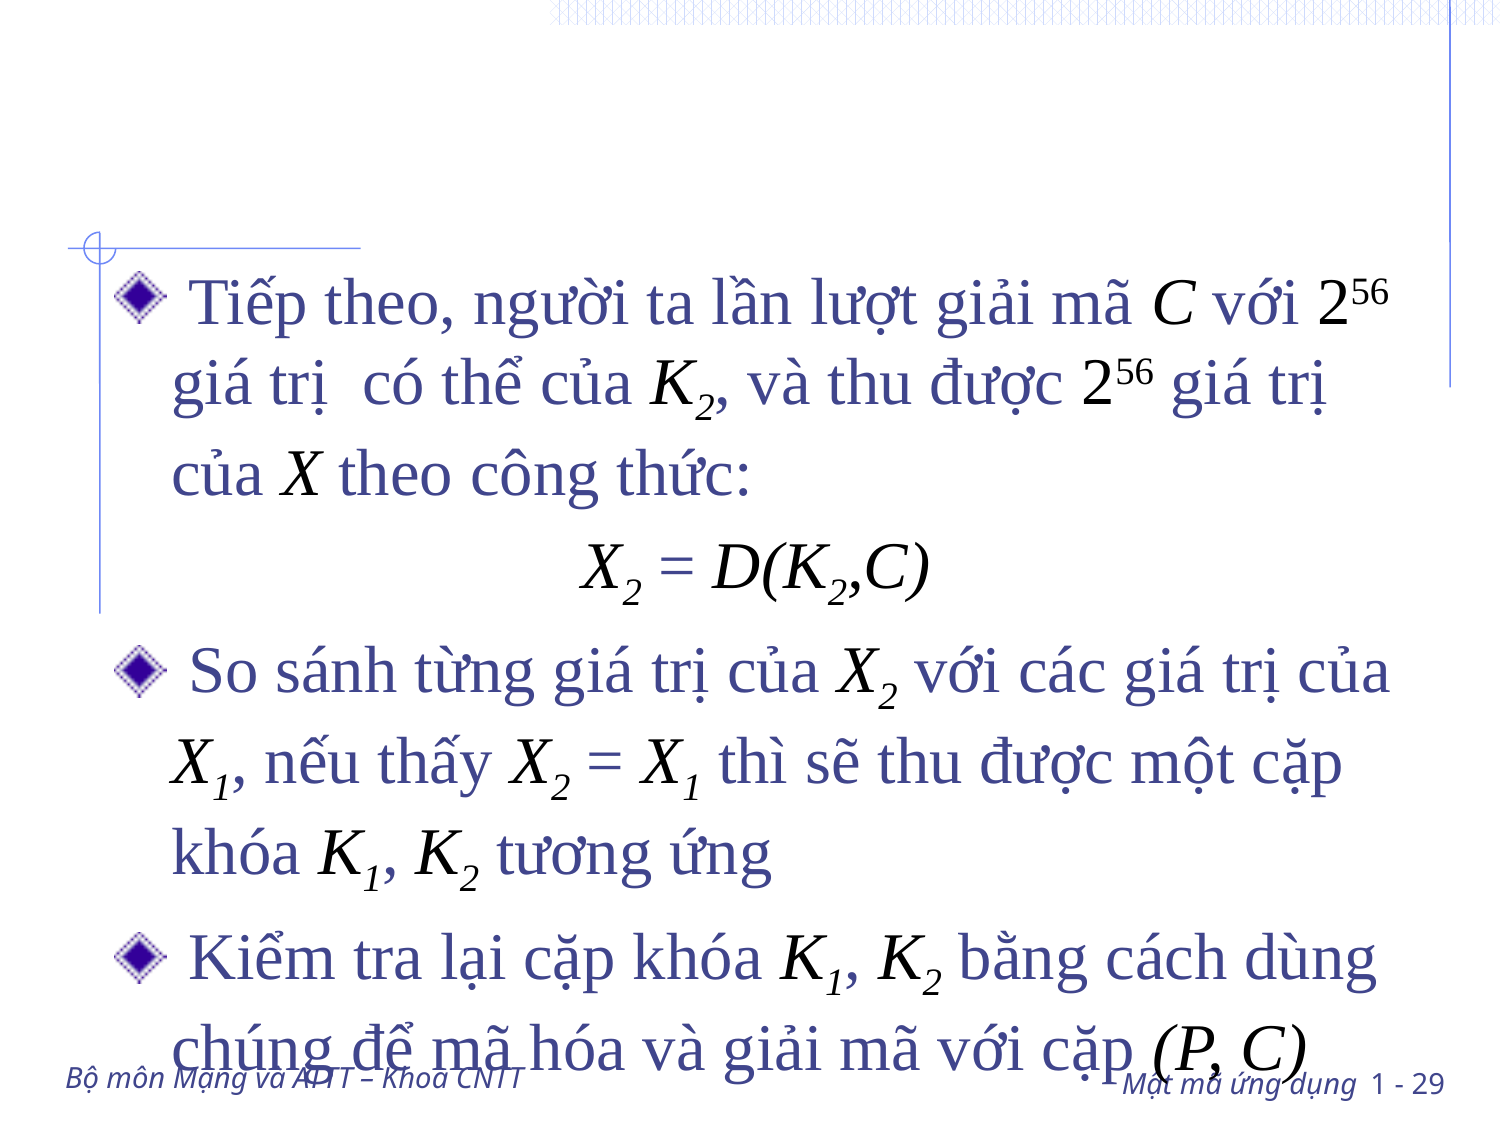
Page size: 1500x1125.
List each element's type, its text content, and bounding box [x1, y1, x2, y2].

picture [114, 271, 167, 324]
picture [114, 932, 167, 984]
picture [114, 645, 167, 698]
slide_number Bộ môn Mạng và ATTT – Khoa CNTT [50, 1027, 638, 1103]
list Tiếp theo, người ta lần lượt giải mã C với 256 giá trị có thể của K2, và thu được 256 giá trị của X theo công thức: X2 = D(K2,C) So sánh từng giá trị của X2 với các giá trị của X1, nếu thấy X2 = X1 thì sẽ thu được một cặp khóa K1, K2 tương ứng Kiểm tra lại cặp khóa K1, K2 bằng cách dùng chúng để mã hóa và giải mã với cặp (P, C) [99, 249, 1413, 1038]
